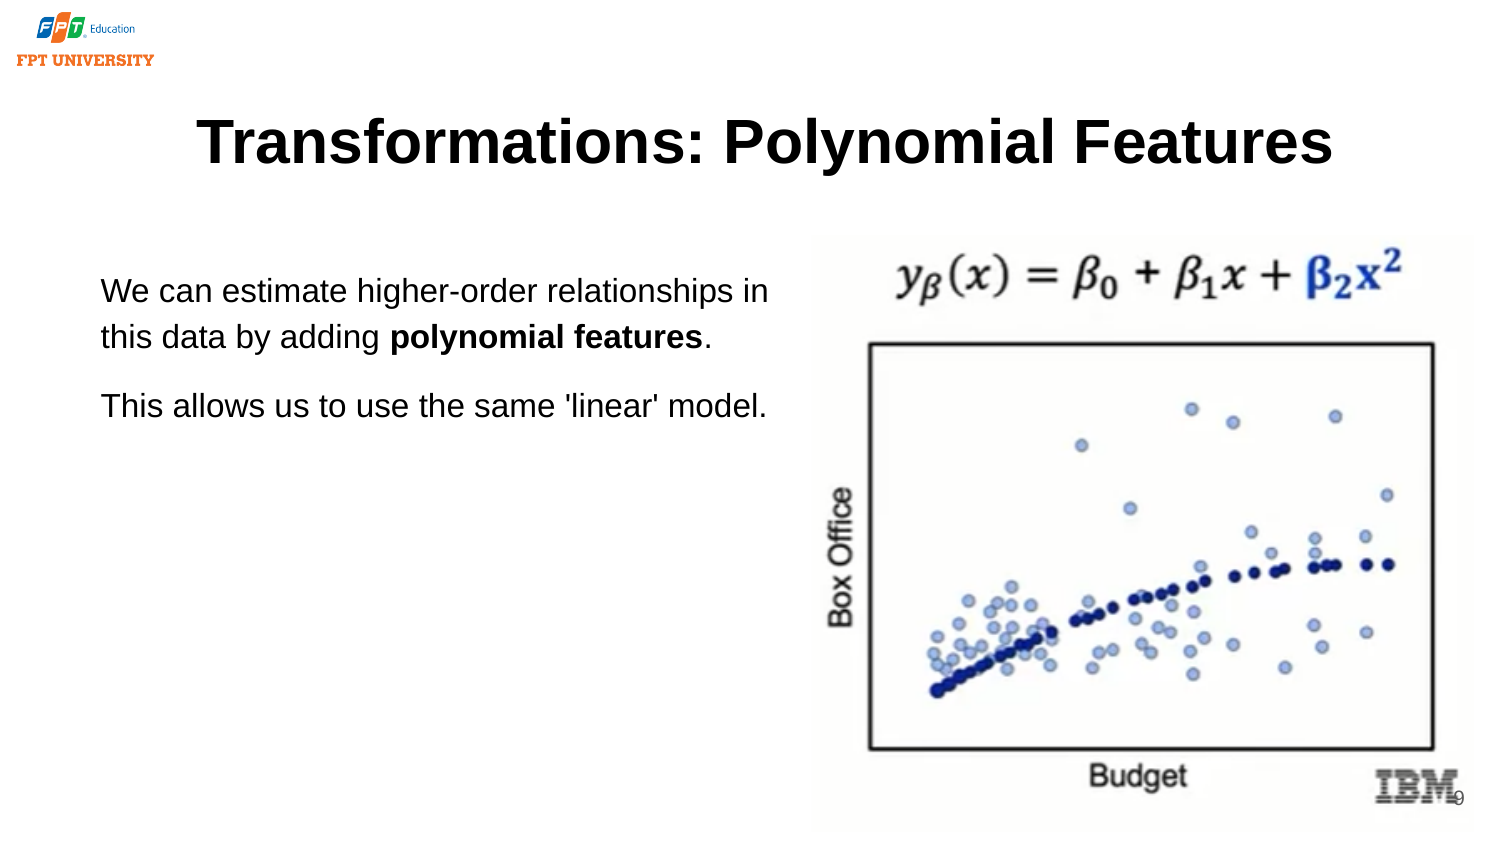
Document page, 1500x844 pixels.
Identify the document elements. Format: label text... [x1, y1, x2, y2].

picture [811, 235, 1474, 832]
title Transformations: Polynomial Features [67, 75, 1466, 169]
list We can estimate higher-order relationships in this data by adding polynomial features. This allows us to use the same 'linear' model. [85, 248, 798, 539]
picture [11, 1, 160, 77]
